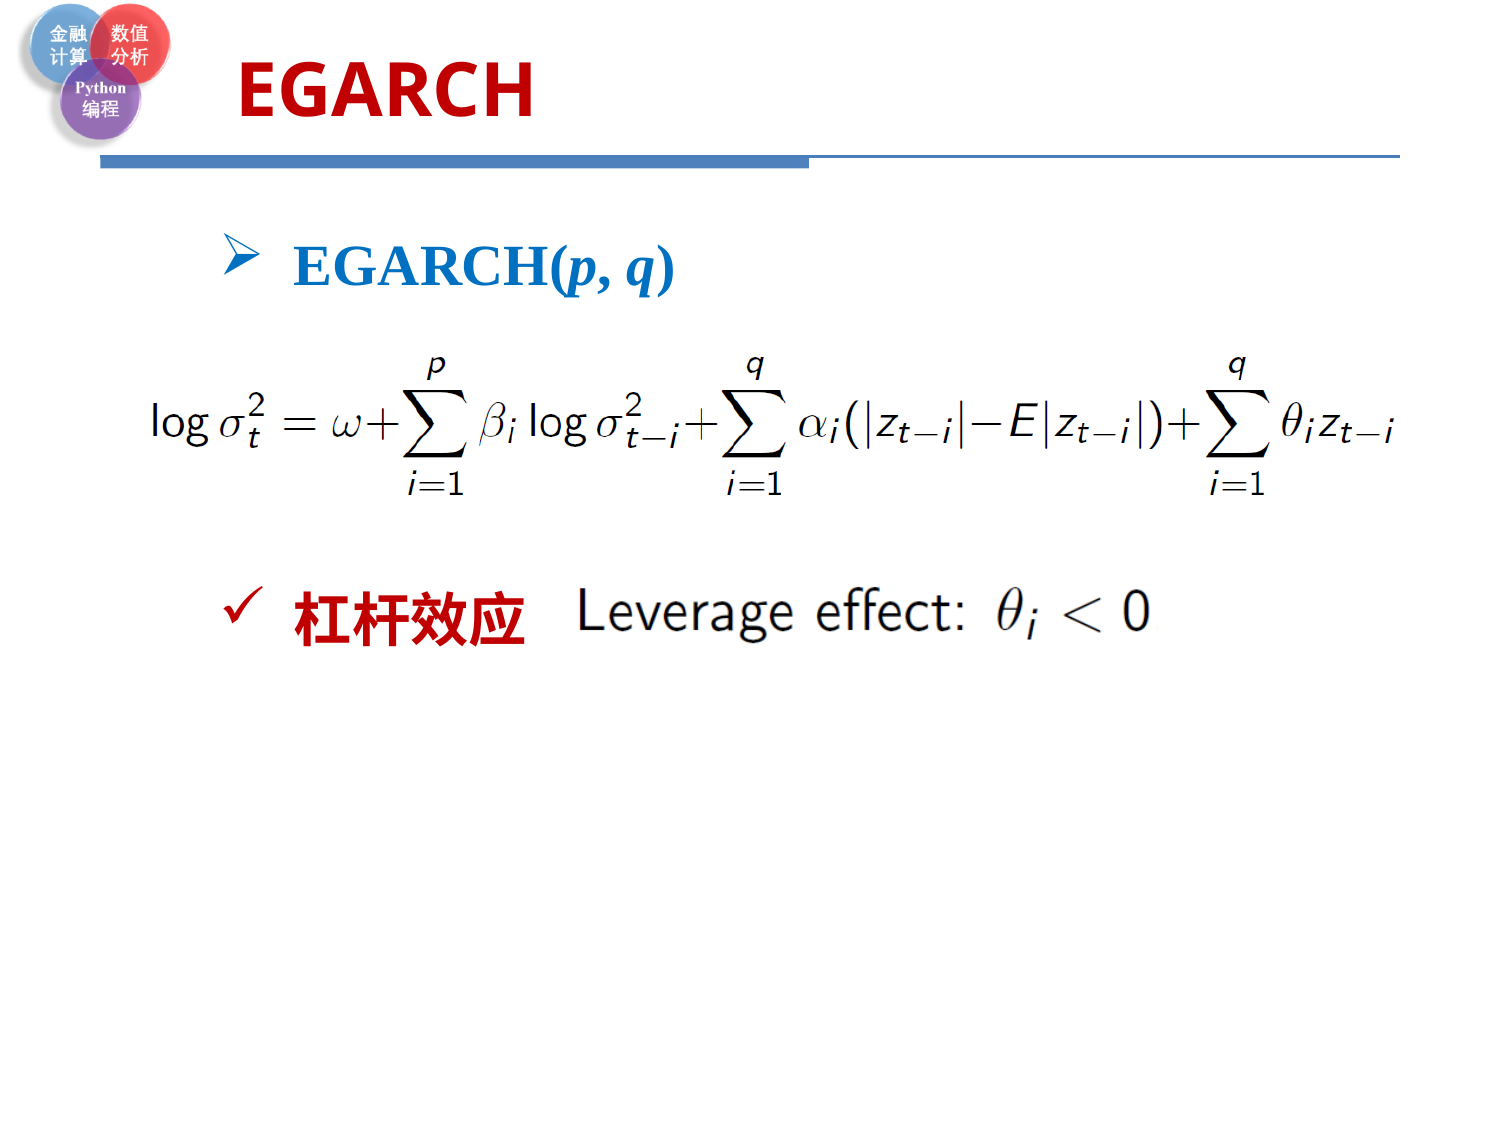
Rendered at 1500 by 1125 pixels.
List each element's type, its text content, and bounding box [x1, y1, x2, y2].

list EGARCH(p, q) 杠杆效应 [147, 177, 1331, 349]
text_box EGARCH [220, 21, 1357, 152]
list EGARCH(p, q) 杠杆效应 [147, 512, 1331, 1059]
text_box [100, 156, 1400, 169]
picture [147, 349, 1399, 505]
picture [572, 573, 1158, 648]
picture [17, 0, 172, 154]
